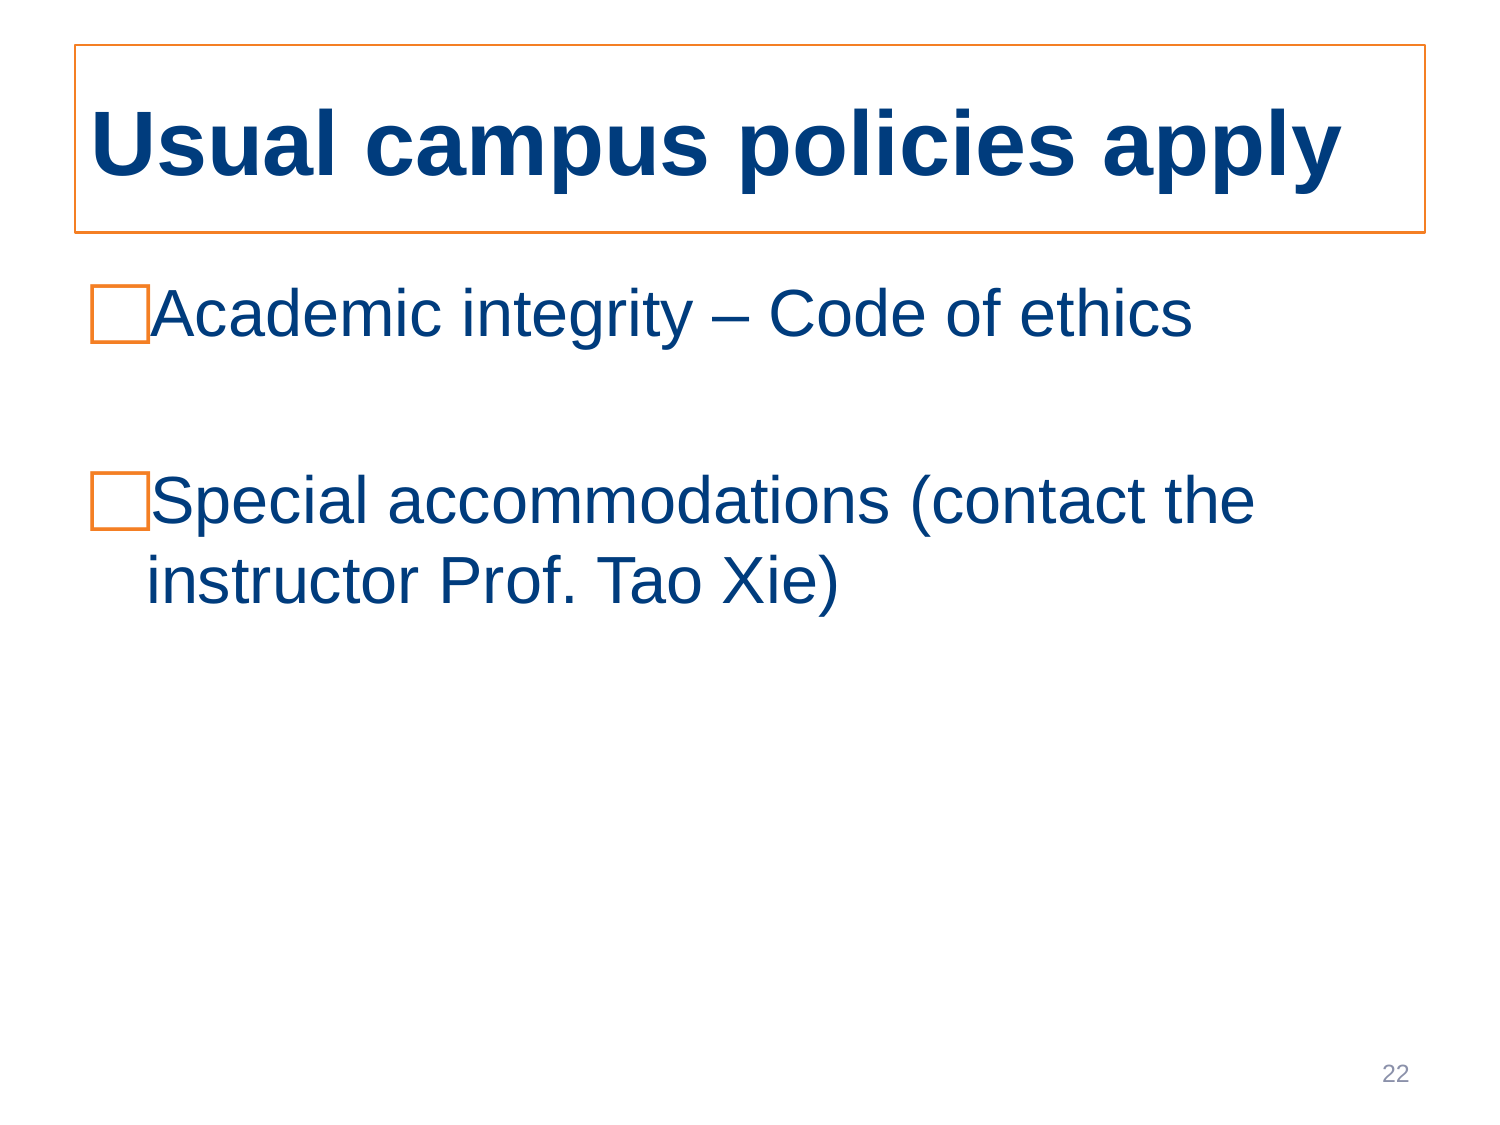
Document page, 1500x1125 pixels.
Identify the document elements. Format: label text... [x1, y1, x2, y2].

title Usual campus policies apply [74, 44, 1426, 234]
slide_number 22 [1074, 1042, 1425, 1103]
list Academic integrity – Code of ethics Special accommodations (contact the instructor Prof. Tao Xie) [75, 262, 1425, 1038]
